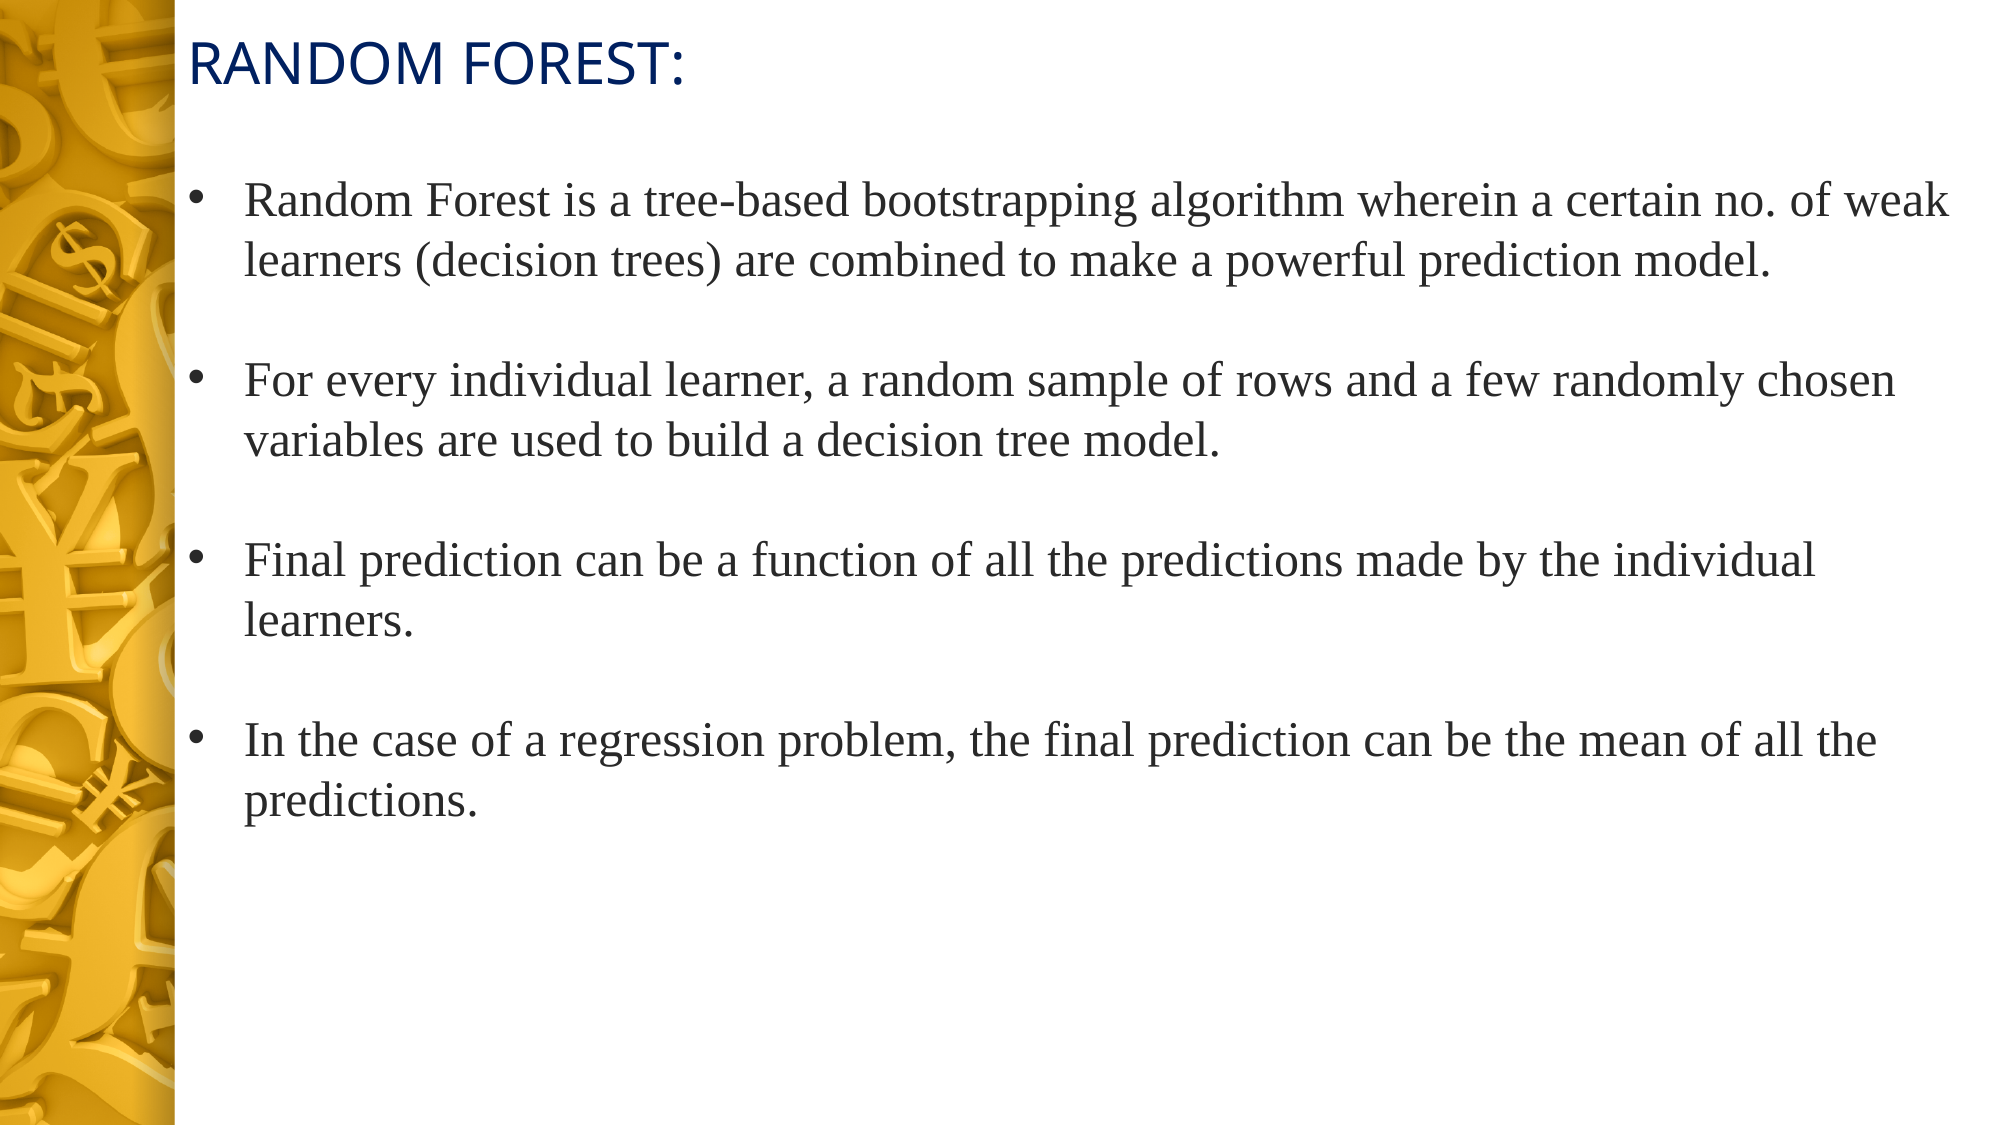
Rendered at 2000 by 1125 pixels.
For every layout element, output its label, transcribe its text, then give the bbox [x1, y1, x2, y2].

picture [0, 0, 175, 1125]
text_box RANDOM FOREST: Random Forest is a tree-based bootstrapping algorithm wherein a certain no. of weak learners (decision trees) are combined to make a powerful prediction model. For every individual learner, a random sample of rows and a few randomly chosen variables are used to build a decision tree model. Final prediction can be a function of all the predictions made by the individual learners. In the case of a regression problem, the final prediction can be the mean of all the predictions. [172, 19, 1986, 1094]
